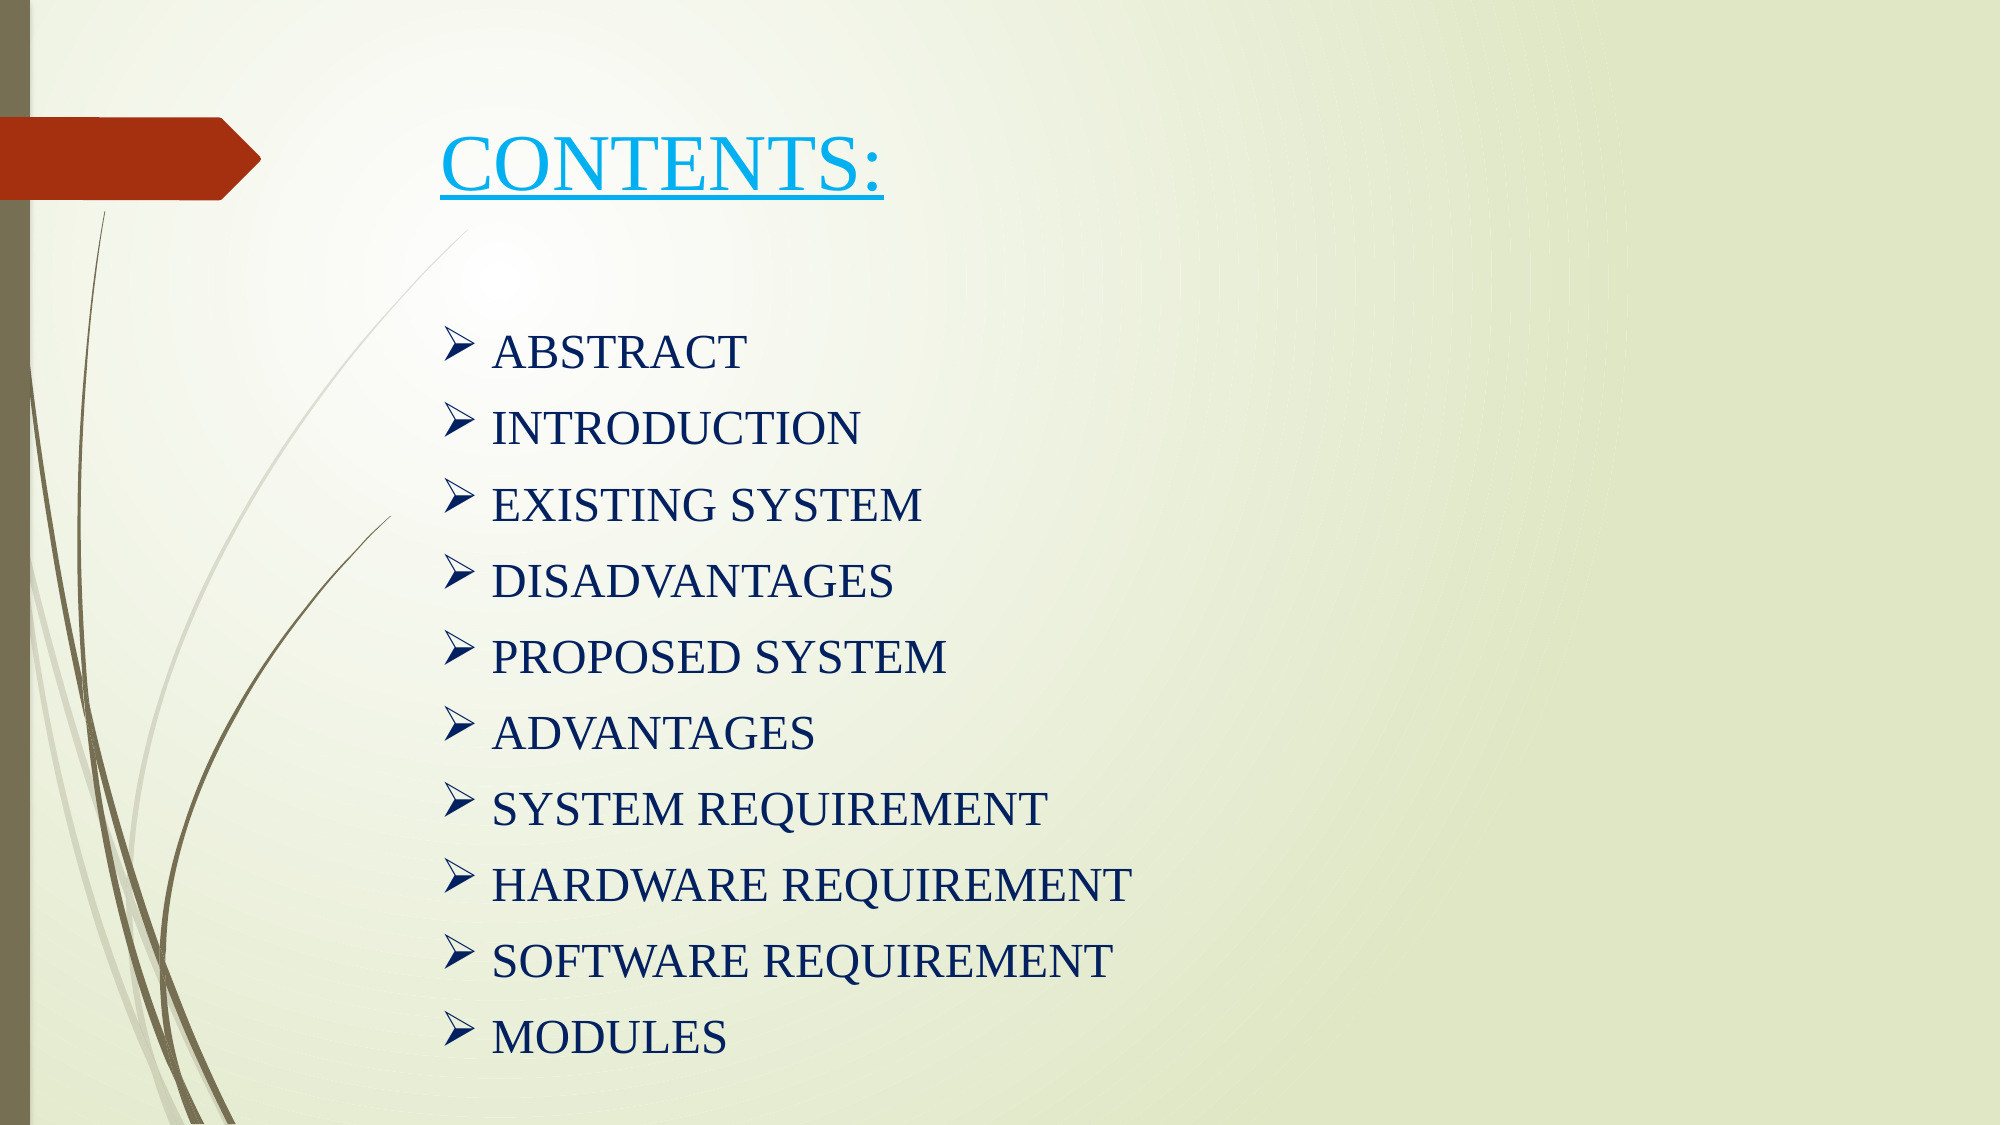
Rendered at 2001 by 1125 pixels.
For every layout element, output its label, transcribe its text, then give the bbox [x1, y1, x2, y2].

title CONTENTS: [425, 102, 1888, 312]
list ABSTRACT INTRODUCTION EXISTING SYSTEM DISADVANTAGES PROPOSED SYSTEM ADVANTAGES SYSTEM REQUIREMENT HARDWARE REQUIREMENT SOFTWARE REQUIREMENT MODULES [425, 312, 2000, 1079]
